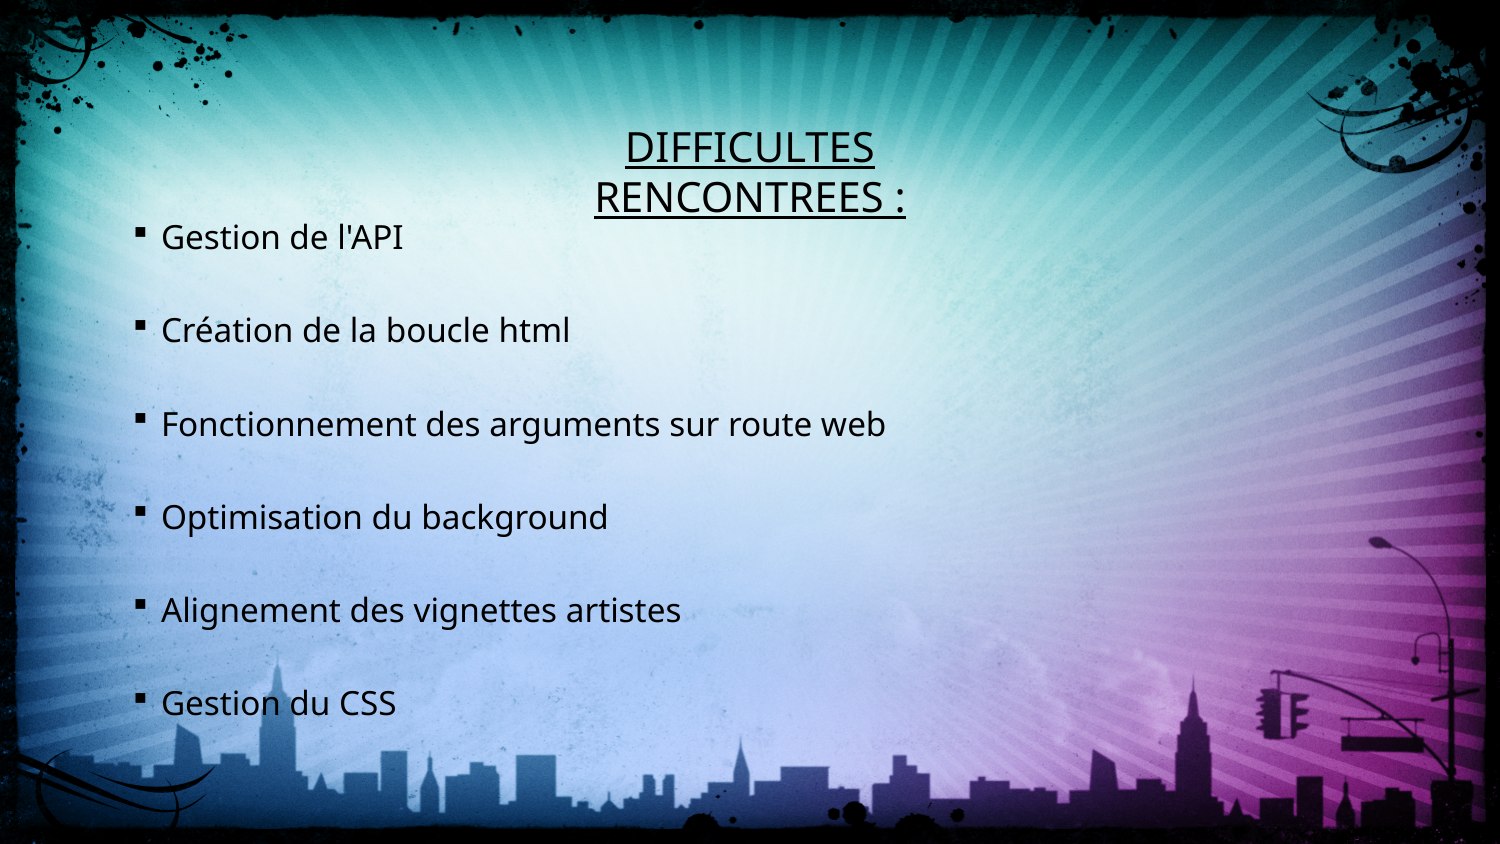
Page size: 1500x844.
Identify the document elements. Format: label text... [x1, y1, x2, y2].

picture [0, 0, 1500, 844]
list Gestion de l'API Création de la boucle html Fonctionnement des arguments sur route web Optimisation du background Alignement des vignettes artistes Gestion du CSS [132, 216, 1397, 758]
list DIFFICULTES RENCONTREES : [495, 121, 1005, 166]
